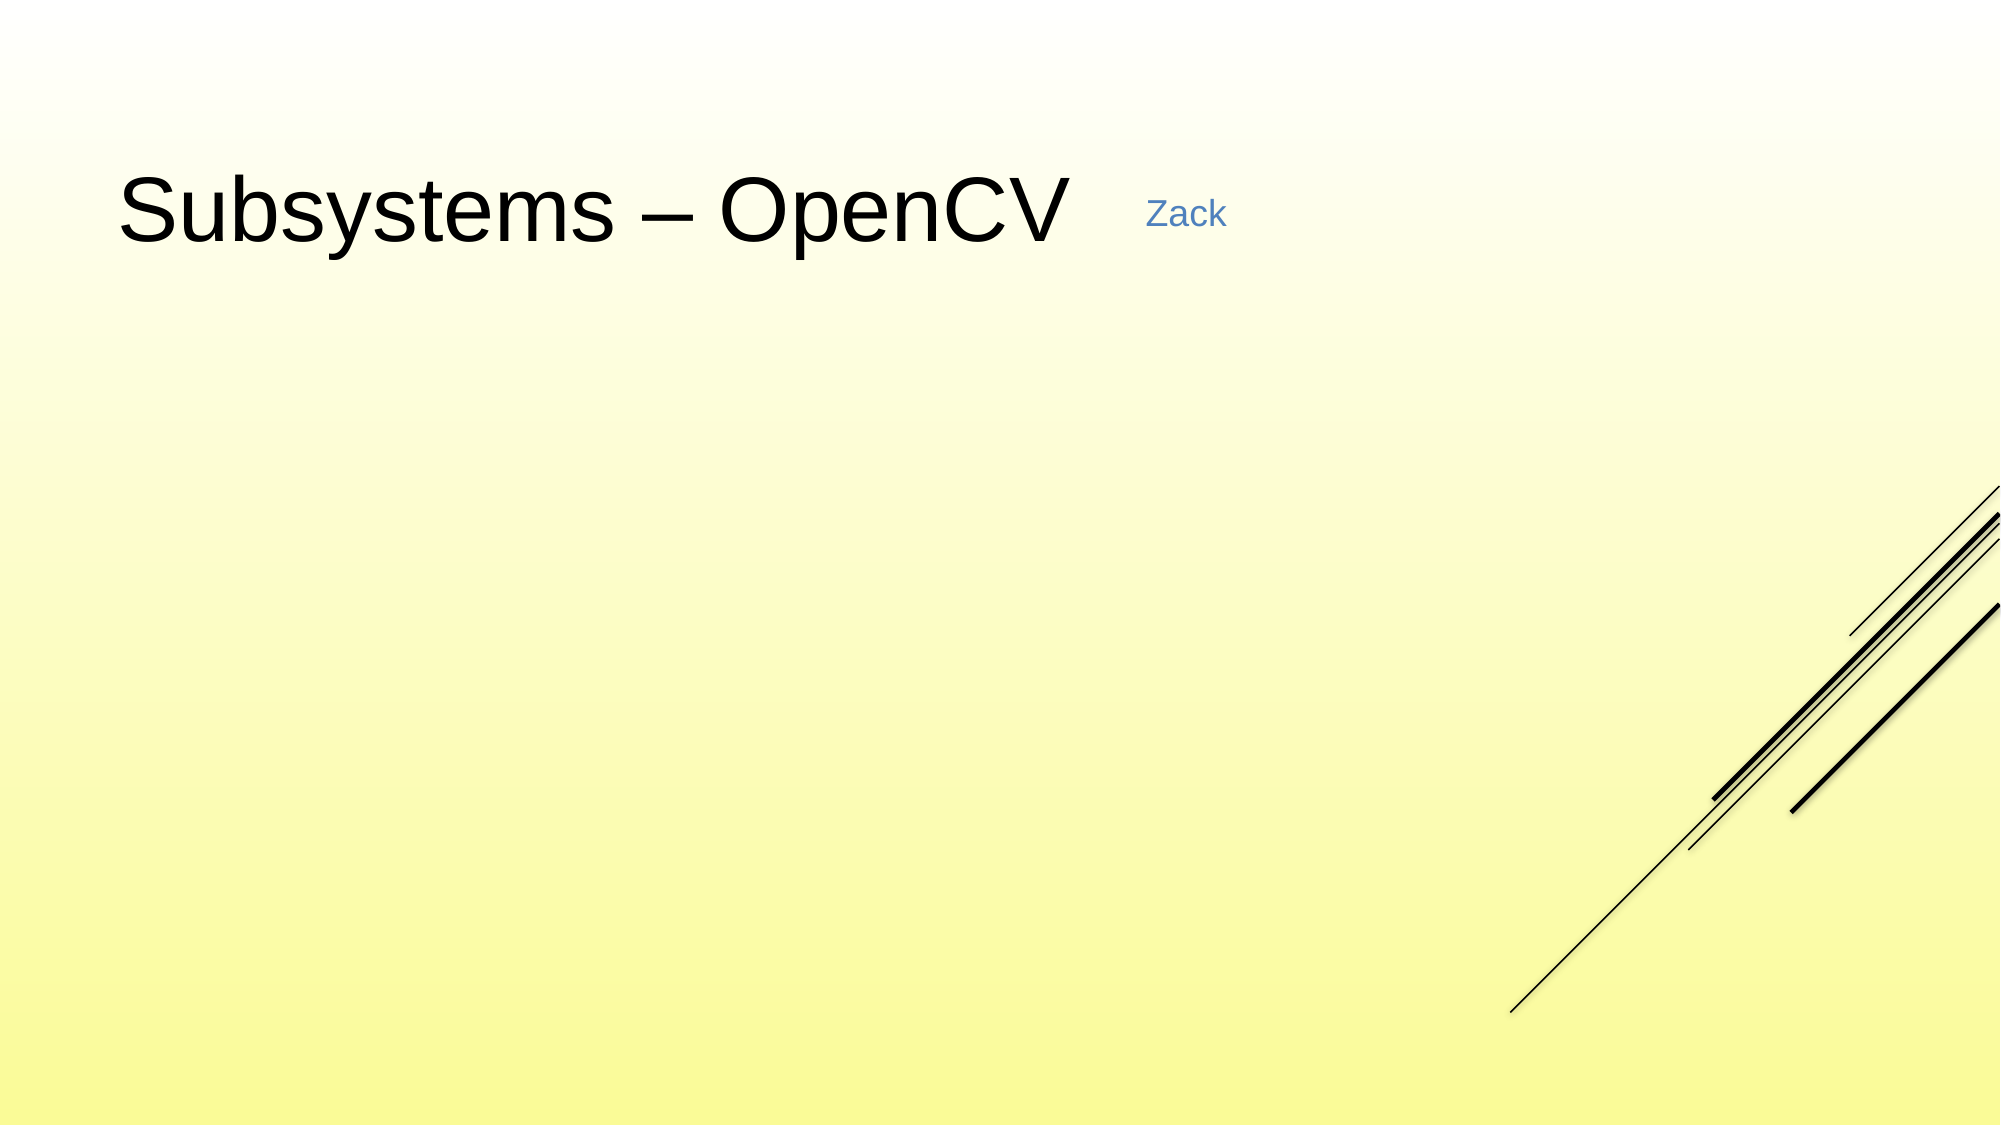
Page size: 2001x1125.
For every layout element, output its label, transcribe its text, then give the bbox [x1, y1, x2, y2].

text_box Zack [1130, 181, 1449, 242]
title Subsystems – OpenCV [117, 88, 1518, 336]
